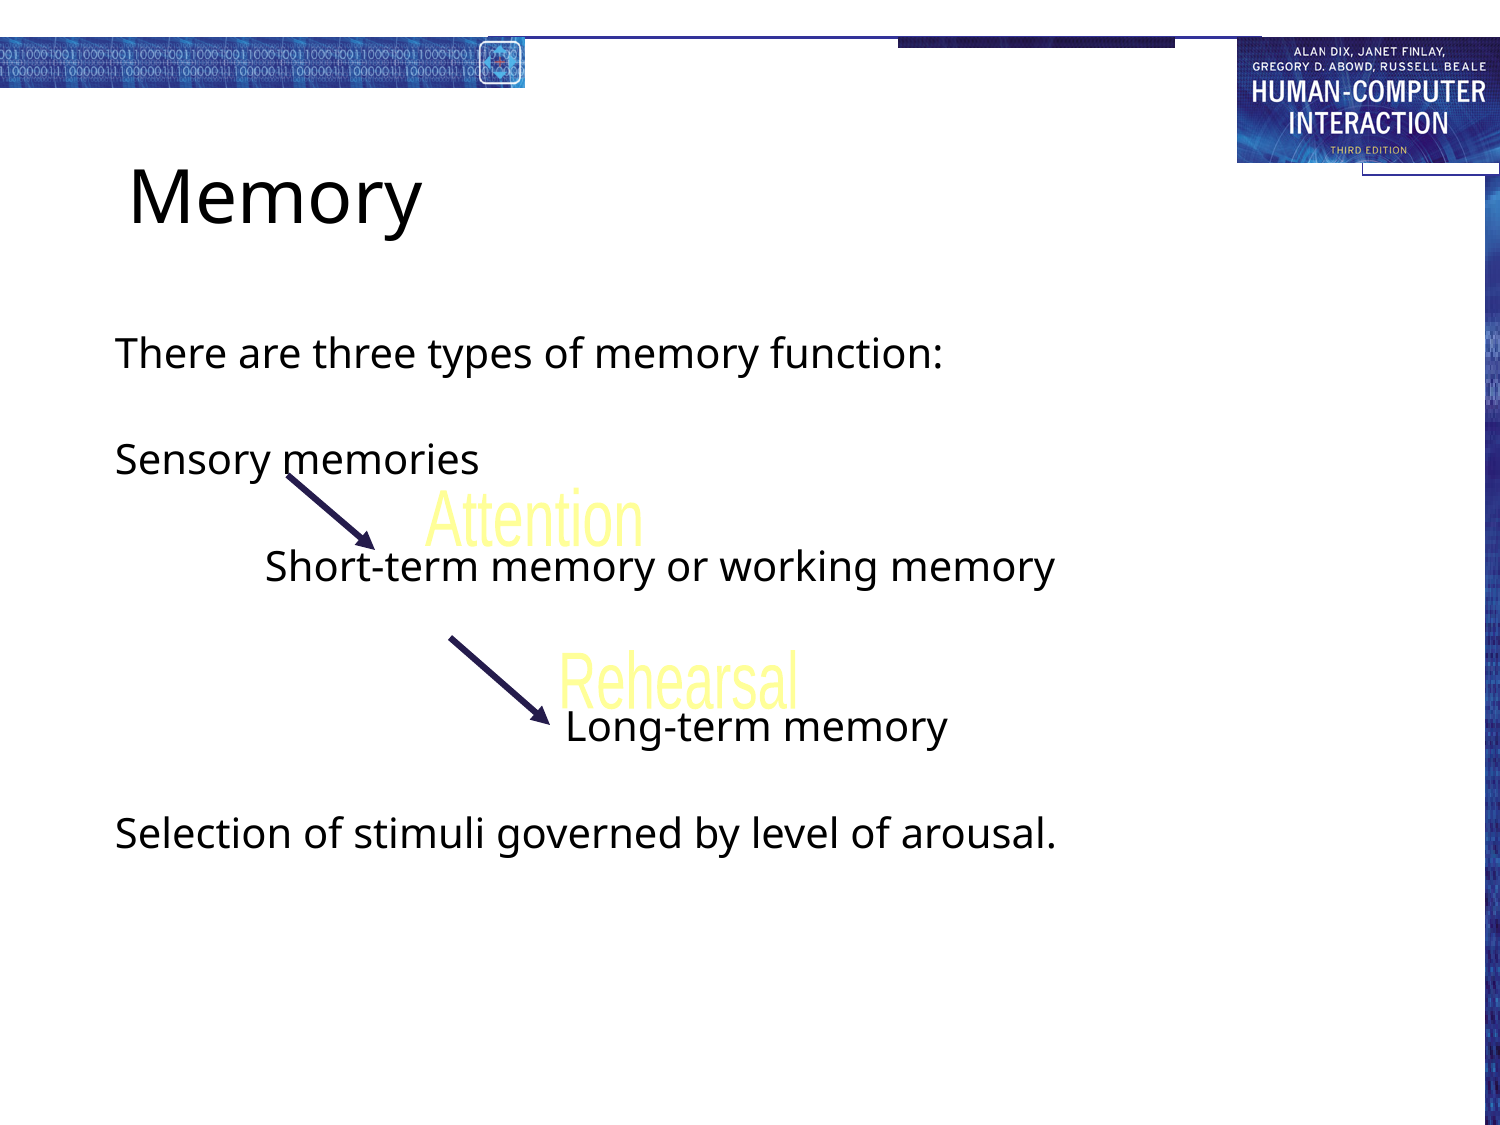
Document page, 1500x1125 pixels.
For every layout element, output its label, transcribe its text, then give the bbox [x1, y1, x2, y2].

picture [1485, 176, 1500, 1125]
picture [1237, 37, 1500, 163]
list There are three types of memory function: Sensory memories Short-term memory or working memory Long-term memory Selection of stimuli governed by level of arousal. [99, 324, 1375, 1000]
title Memory [112, 99, 1238, 288]
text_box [287, 474, 796, 726]
picture [0, 37, 525, 88]
picture [898, 37, 1175, 48]
